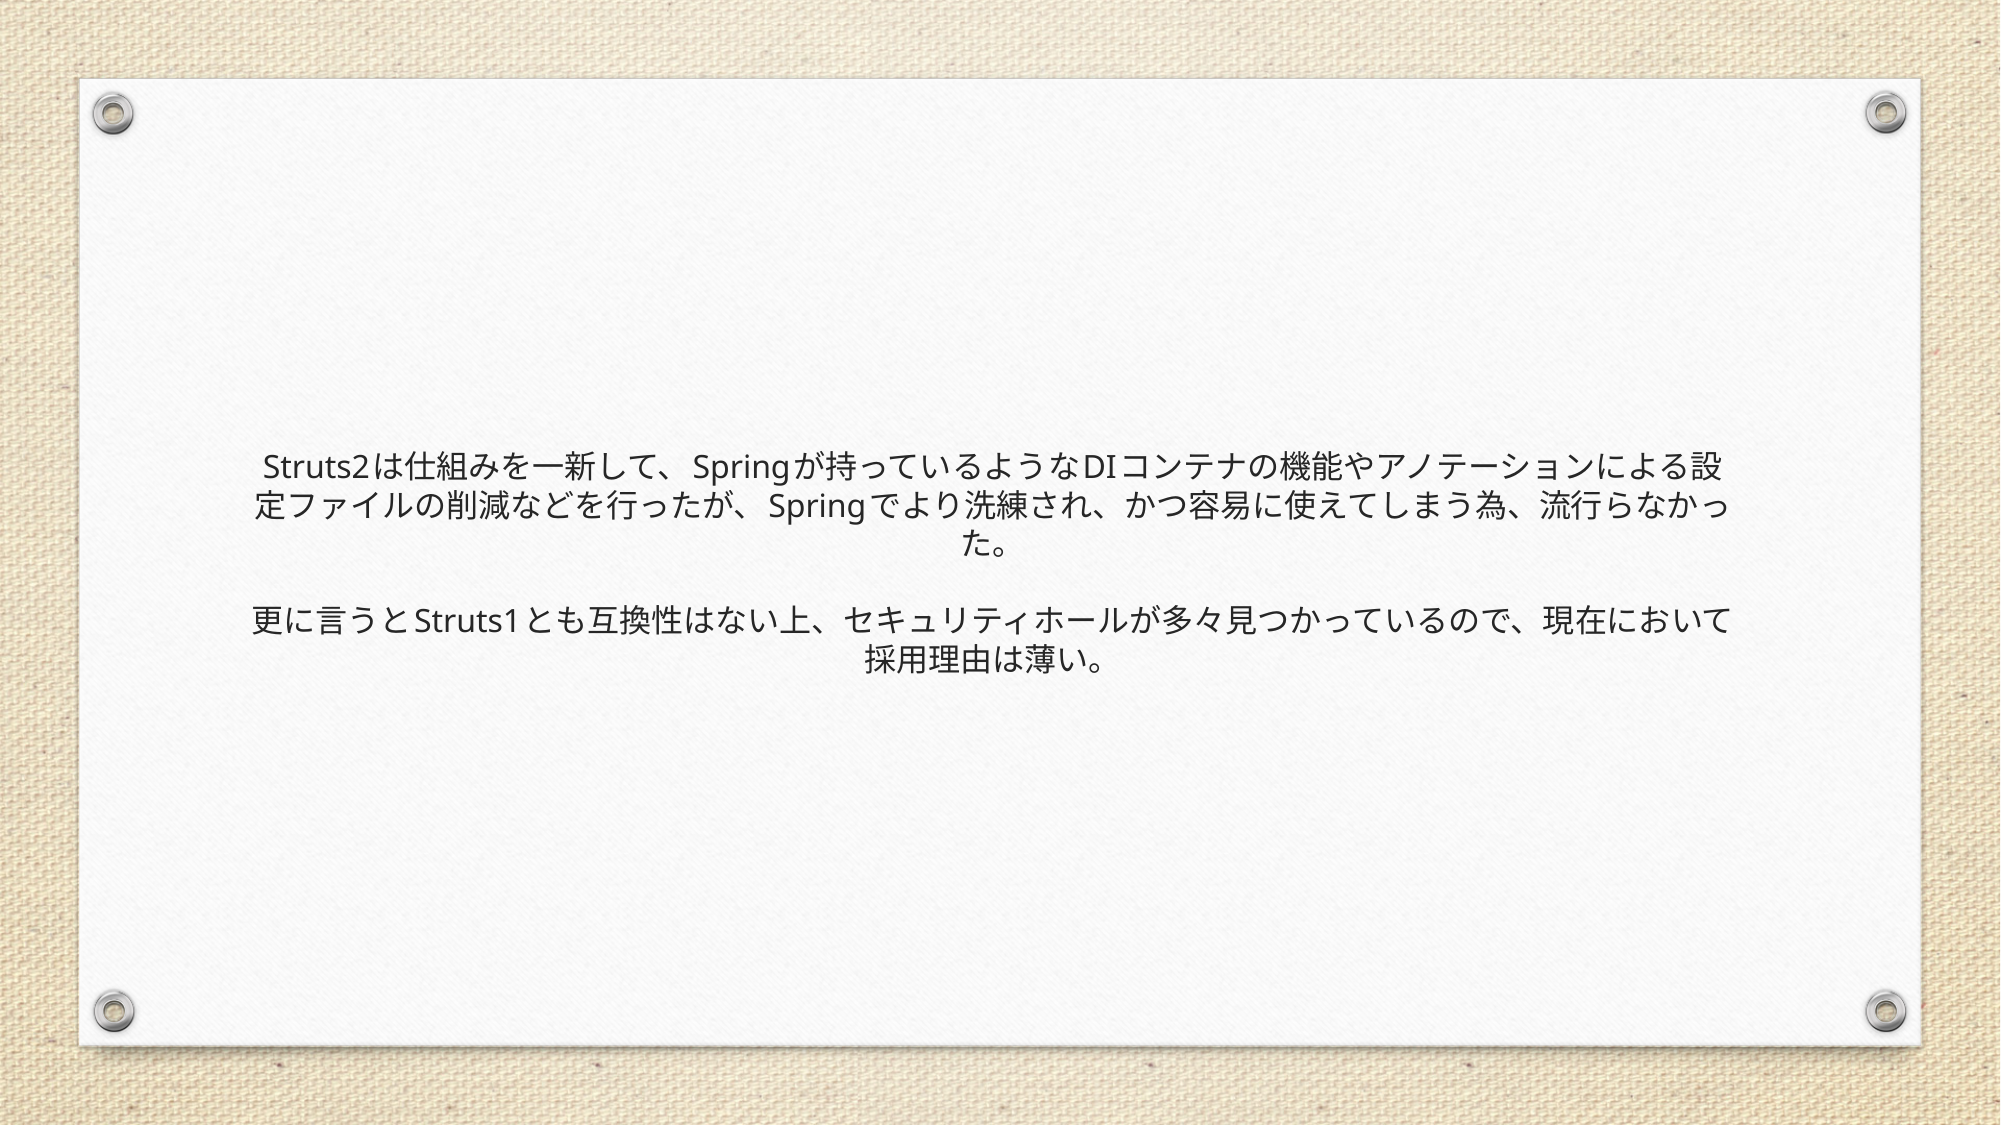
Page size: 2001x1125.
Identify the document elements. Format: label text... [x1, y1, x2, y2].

title Struts2は仕組みを一新して、Springが持っているようなDIコンテナの機能やアノテーションによる設定ファイルの削減などを行ったが、Springでより洗練され、かつ容易に使えてしまう為、流行らなかった。 更に言うとStruts1とも互換性はない上、セキュリティホールが多々見つかっているので、現在において採用理由は薄い。 [233, 437, 1752, 687]
picture [0, 0, 2001, 1125]
